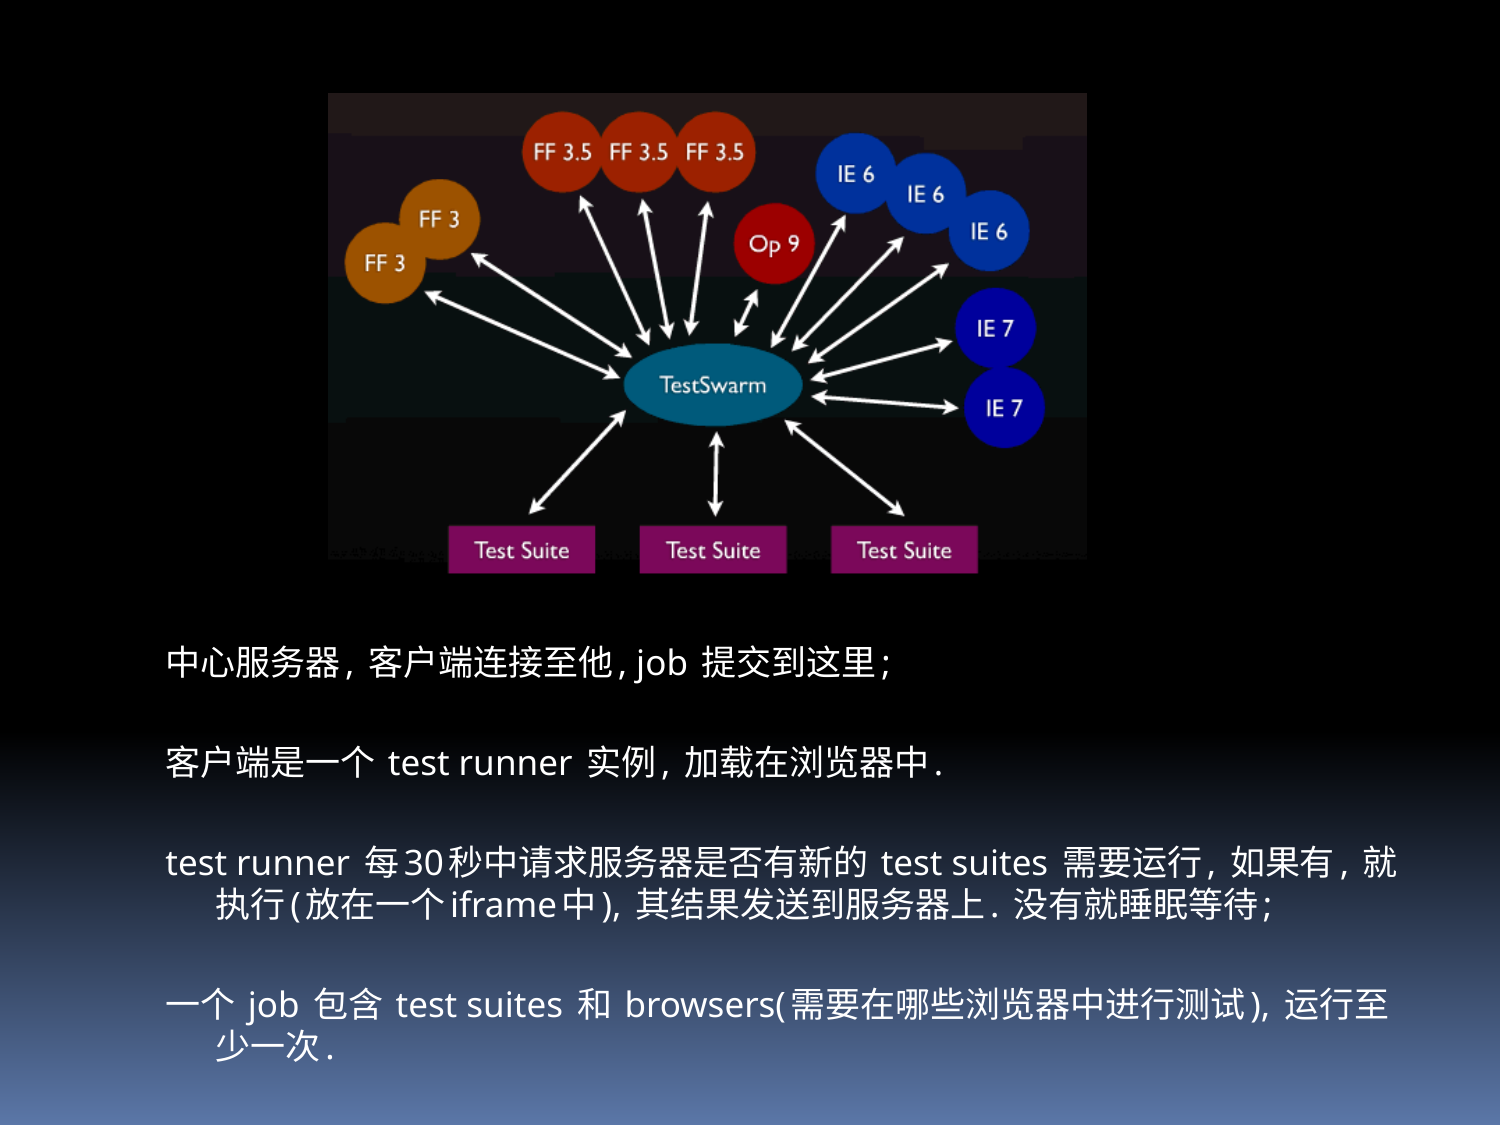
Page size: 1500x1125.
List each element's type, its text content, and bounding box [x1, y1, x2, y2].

picture [327, 93, 1087, 622]
list 中心服务器, 客户端连接至他, job 提交到这里; 客户端是一个 test runner 实例, 加载在浏览器中. test runner 每30秒中请求服务器是否有新的 test suites 需要运行, 如果有, 就执行(放在一个iframe中), 其结果发送到服务器上. 没有就睡眠等待; 一个 job 包含 test suites 和 browsers(需要在哪些浏览器中进行测试), 运行至少一次. [140, 632, 1416, 1078]
